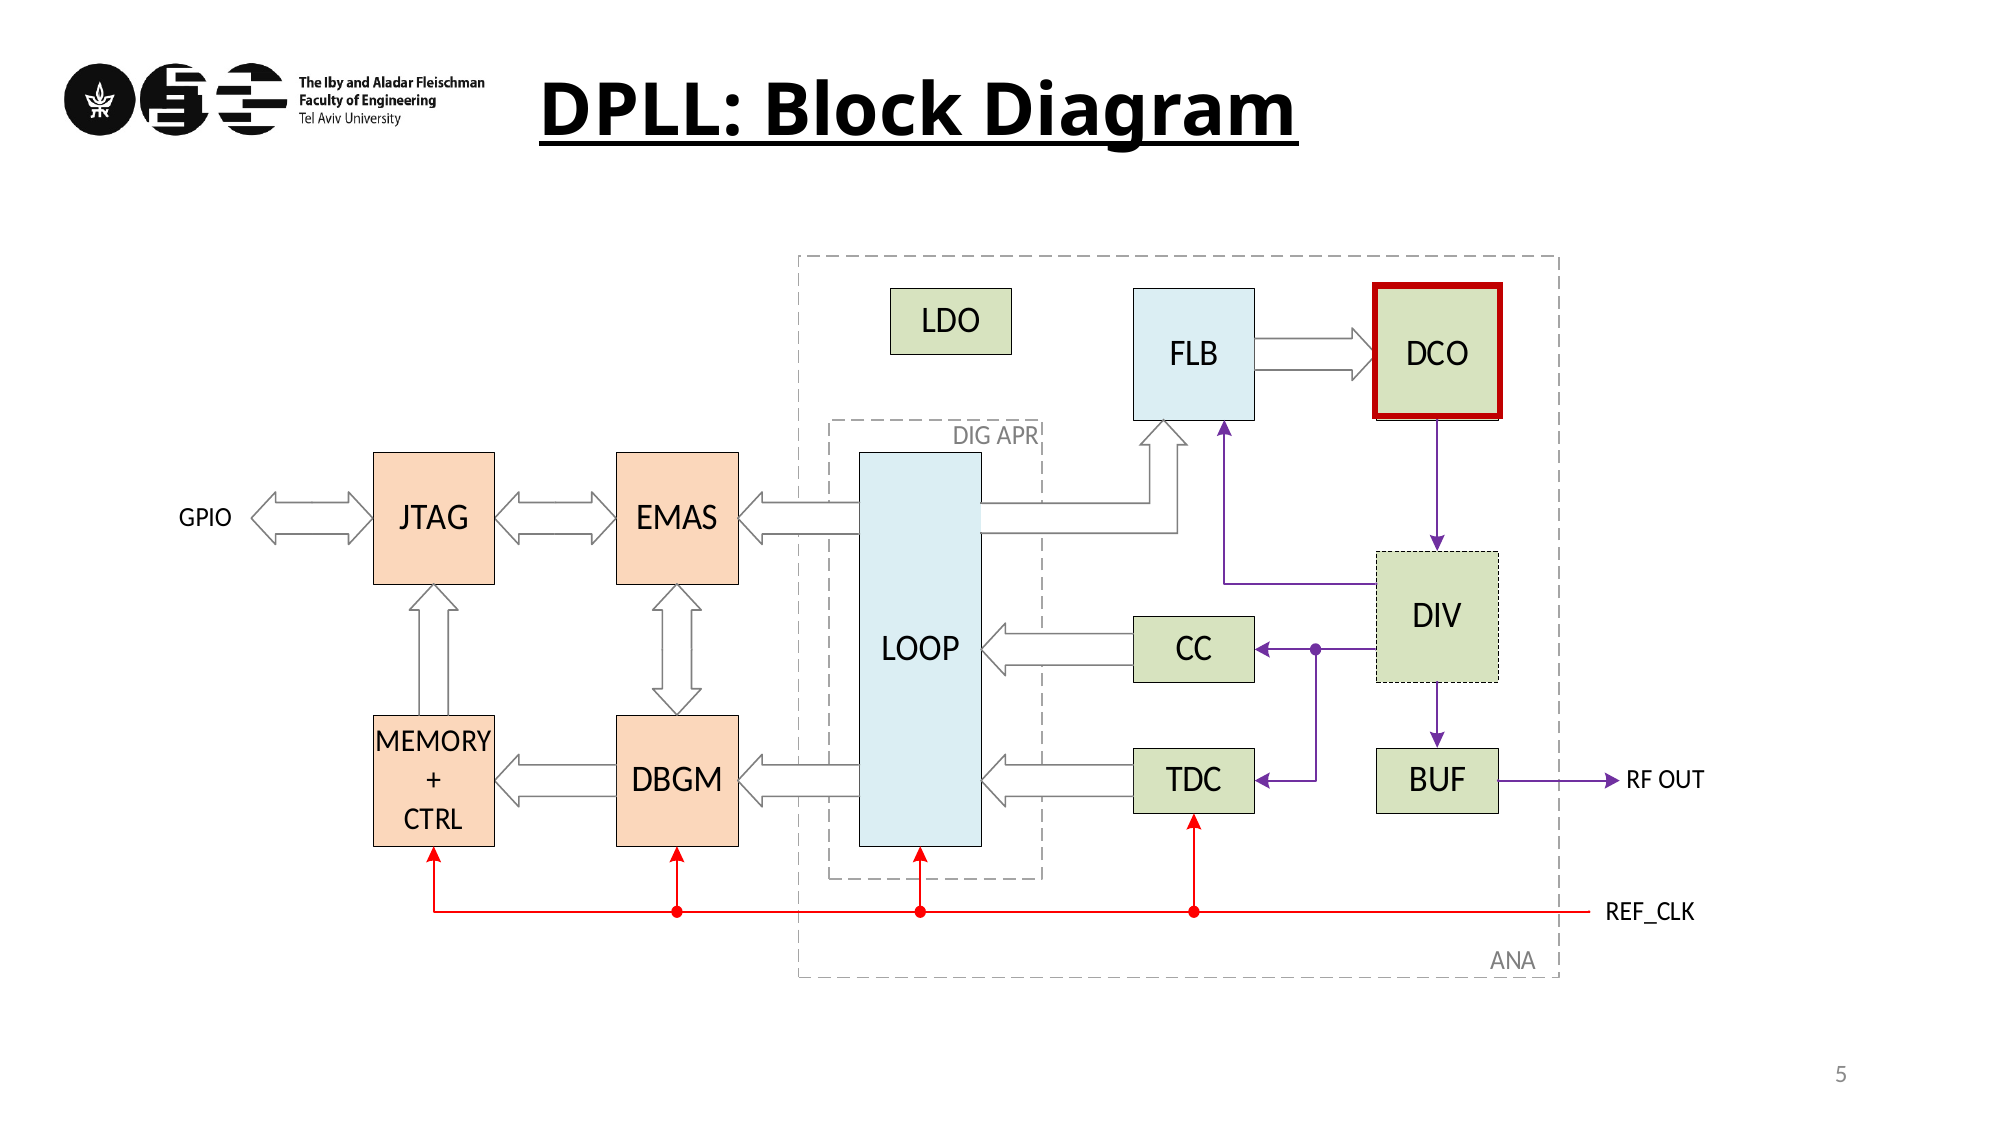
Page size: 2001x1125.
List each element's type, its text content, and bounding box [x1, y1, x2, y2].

slide_number 5 [1412, 1042, 1863, 1103]
title DPLL: Block Diagram [523, 64, 1624, 159]
picture [163, 251, 1719, 992]
picture [43, 44, 524, 155]
